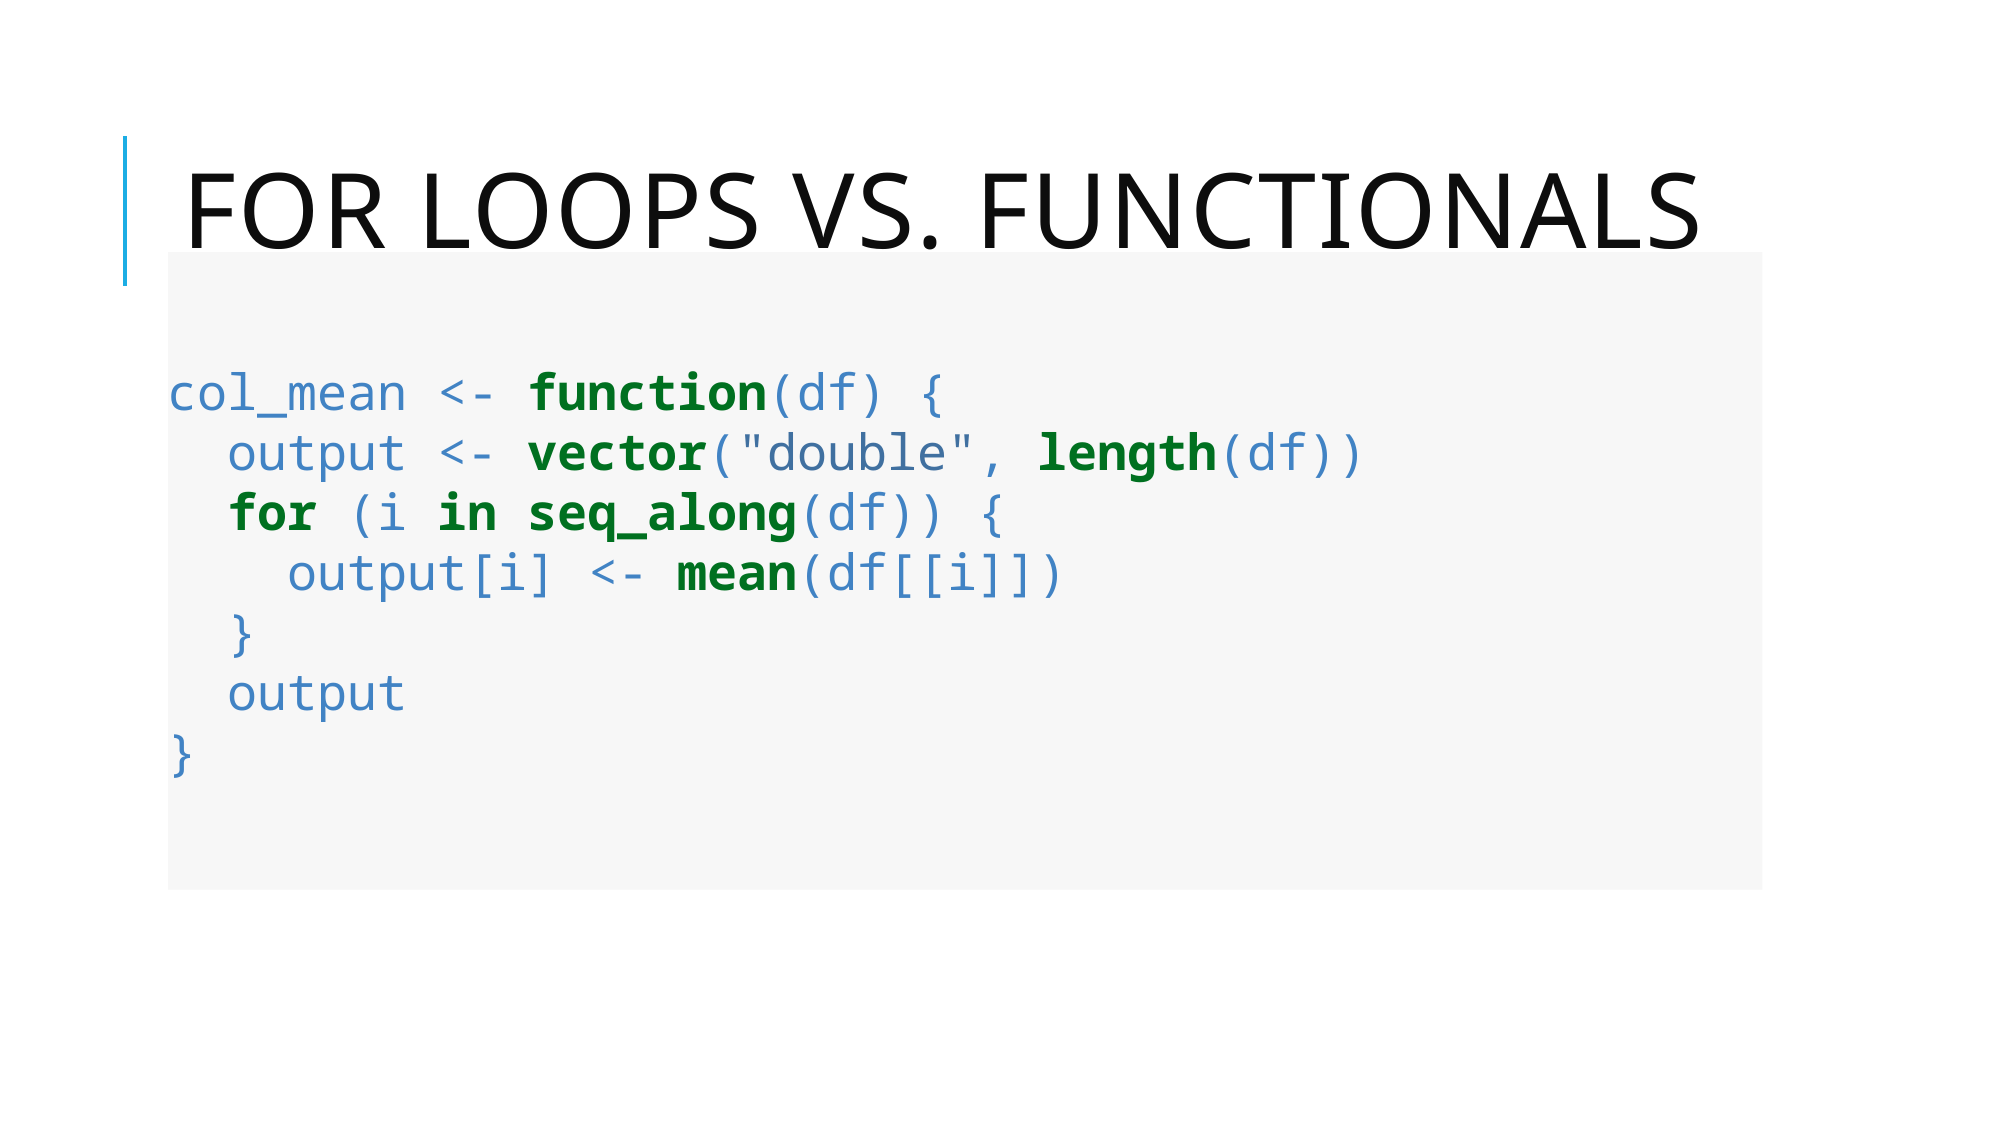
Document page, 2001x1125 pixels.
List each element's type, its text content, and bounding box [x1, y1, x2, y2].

list col_mean <- function(df) { output <- vector("double", length(df)) for (i in seq_along(df)) { output[i] <- mean(df[[i]]) } output } [168, 252, 1763, 890]
title For loops vs. functionals [168, 96, 1763, 252]
